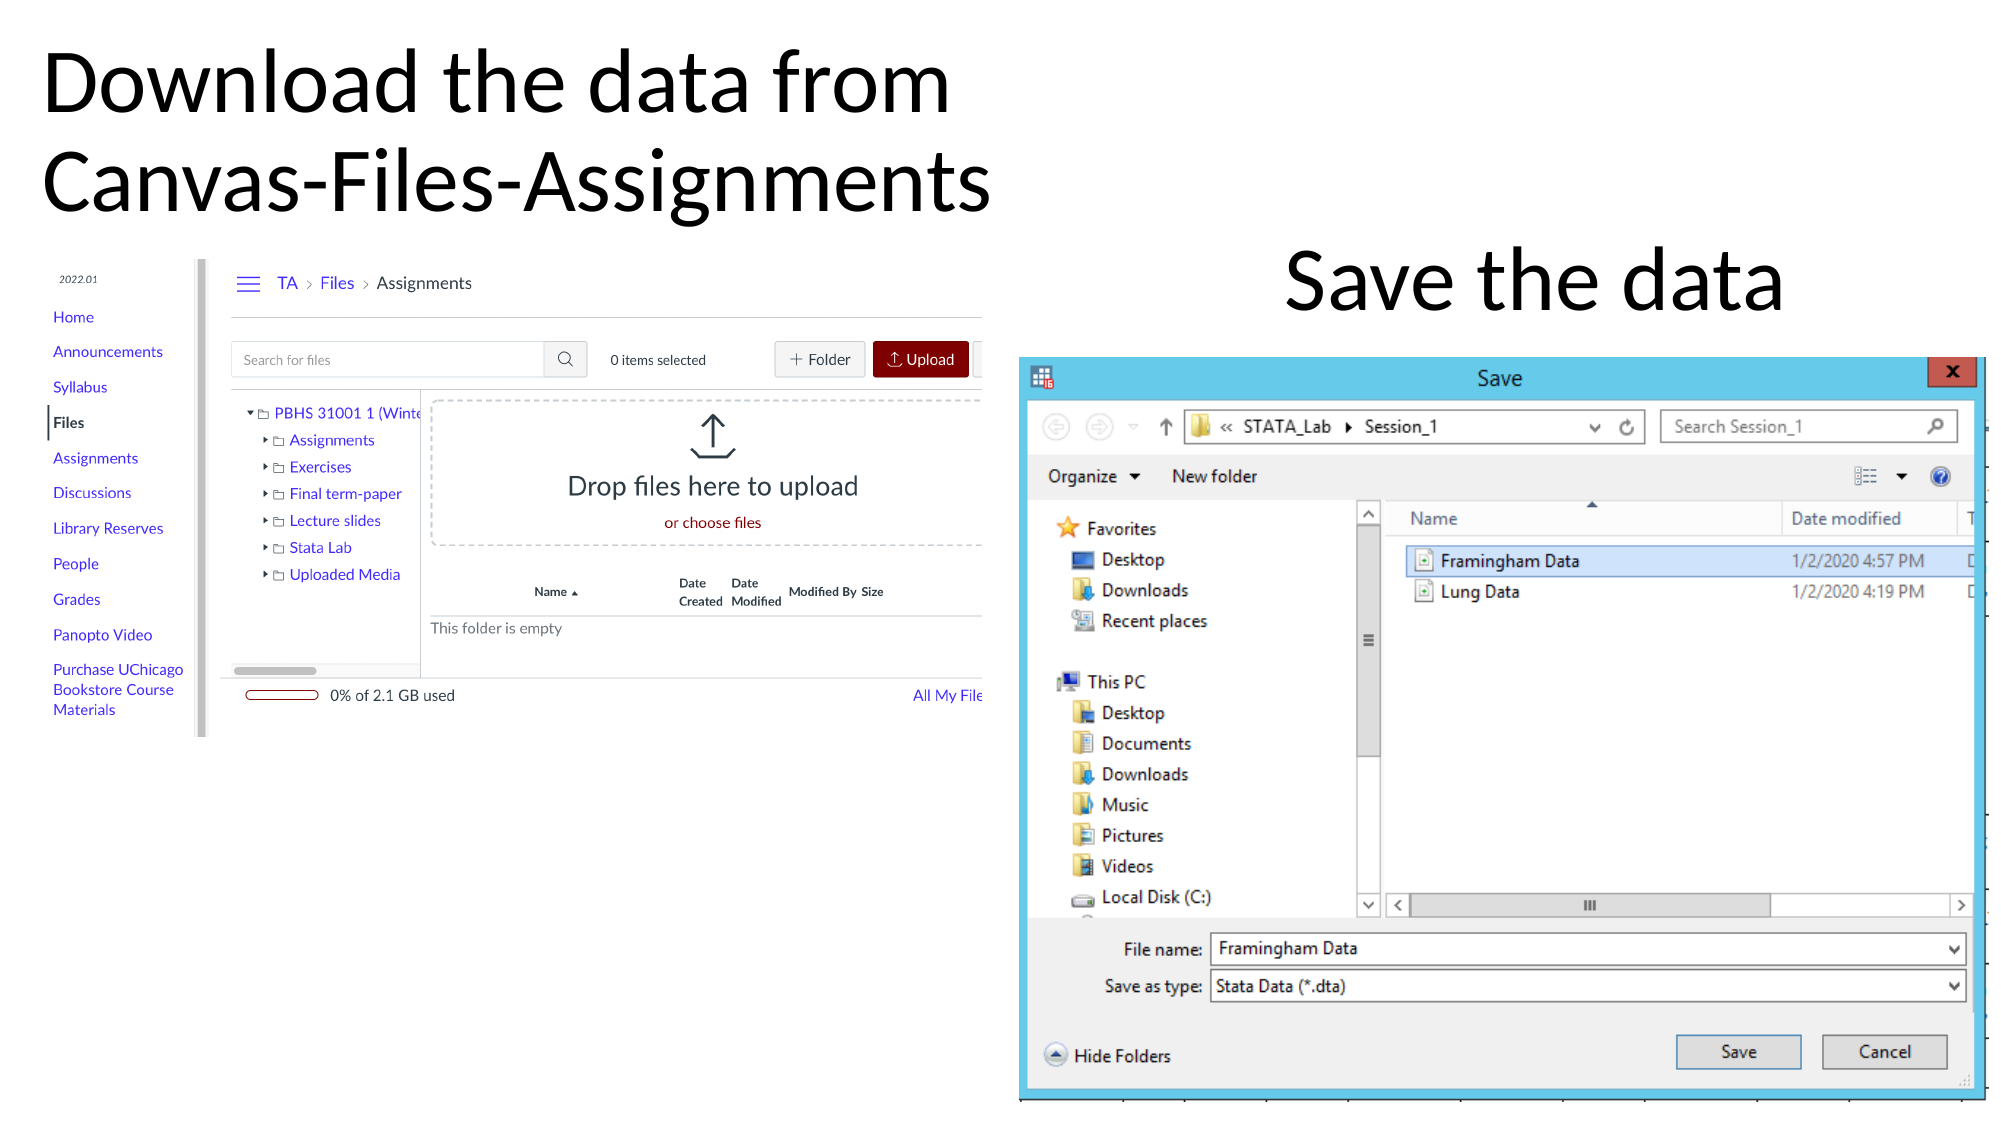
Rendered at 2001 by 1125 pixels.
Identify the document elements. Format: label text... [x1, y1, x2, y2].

picture [1019, 357, 1989, 1102]
title Download the data from Canvas-Files-Assignments [27, 23, 1082, 242]
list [26, 259, 982, 737]
text_box Save the data [1269, 220, 2000, 342]
